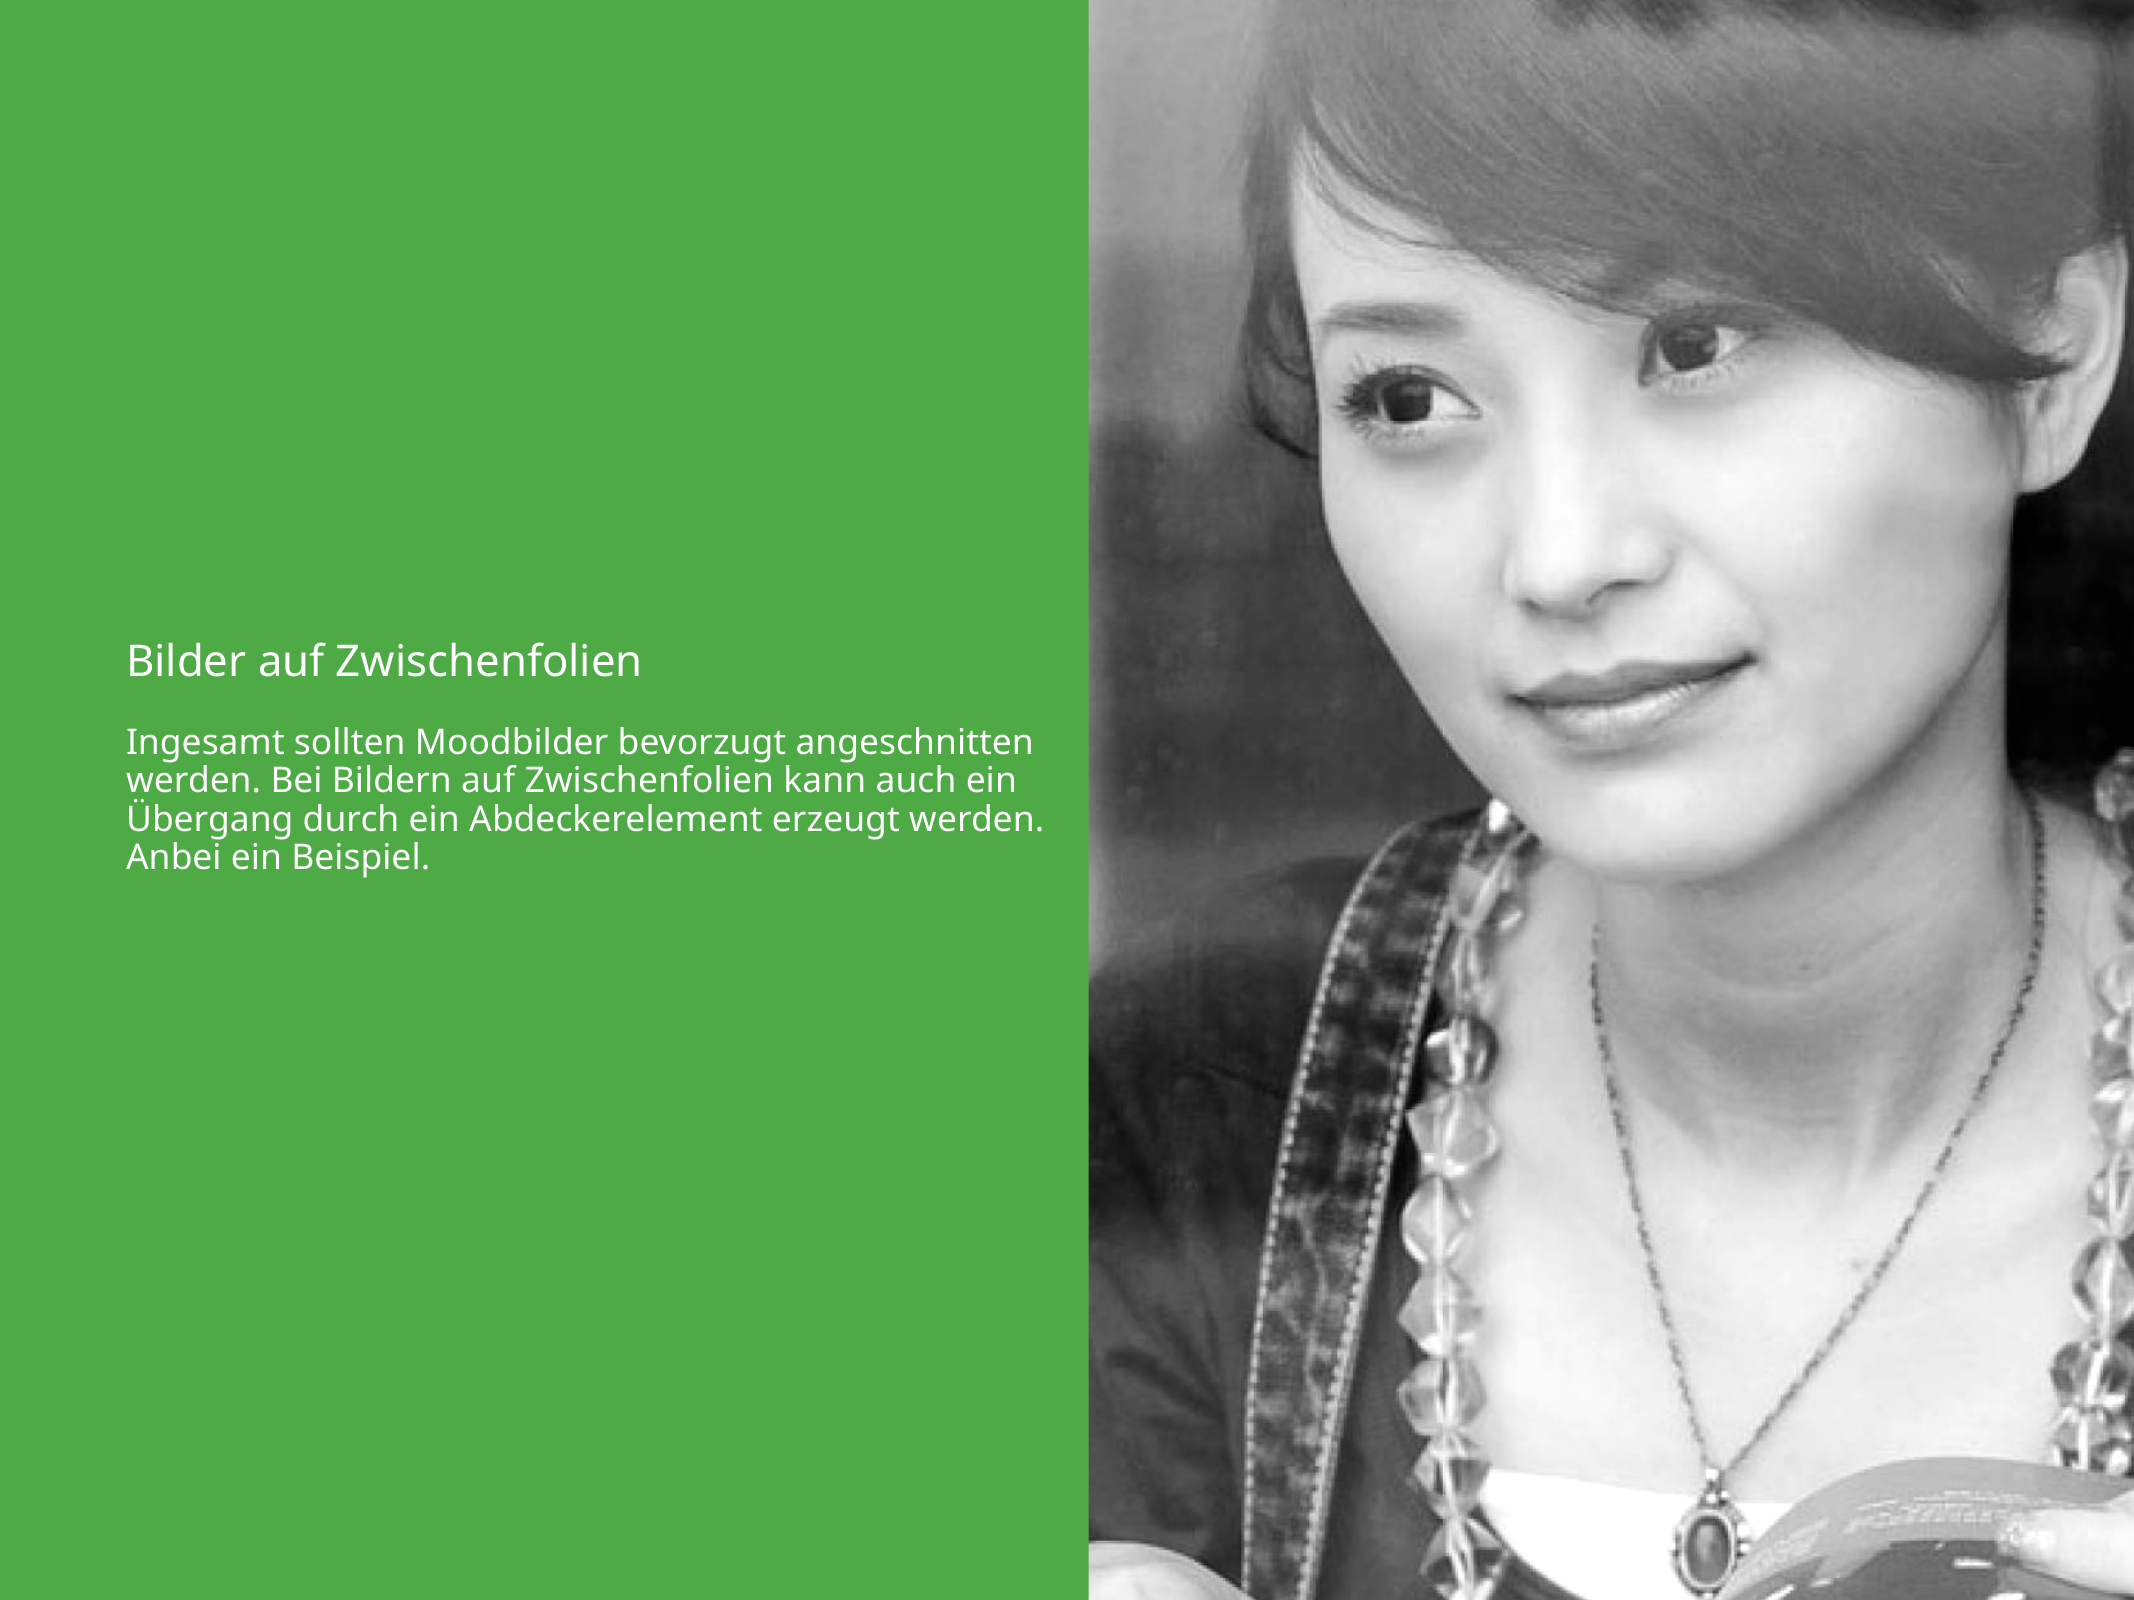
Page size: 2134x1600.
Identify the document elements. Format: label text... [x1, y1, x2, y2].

text_box Bilder auf Zwischenfolien Ingesamt sollten Moodbilder bevorzugt angeschnitten werden. Bei Bildern auf Zwischenfolien kann auch ein Übergang durch ein Abdeckerelement erzeugt werden. Anbei ein Beispiel. [125, 638, 1045, 878]
picture [1088, 0, 2134, 1600]
